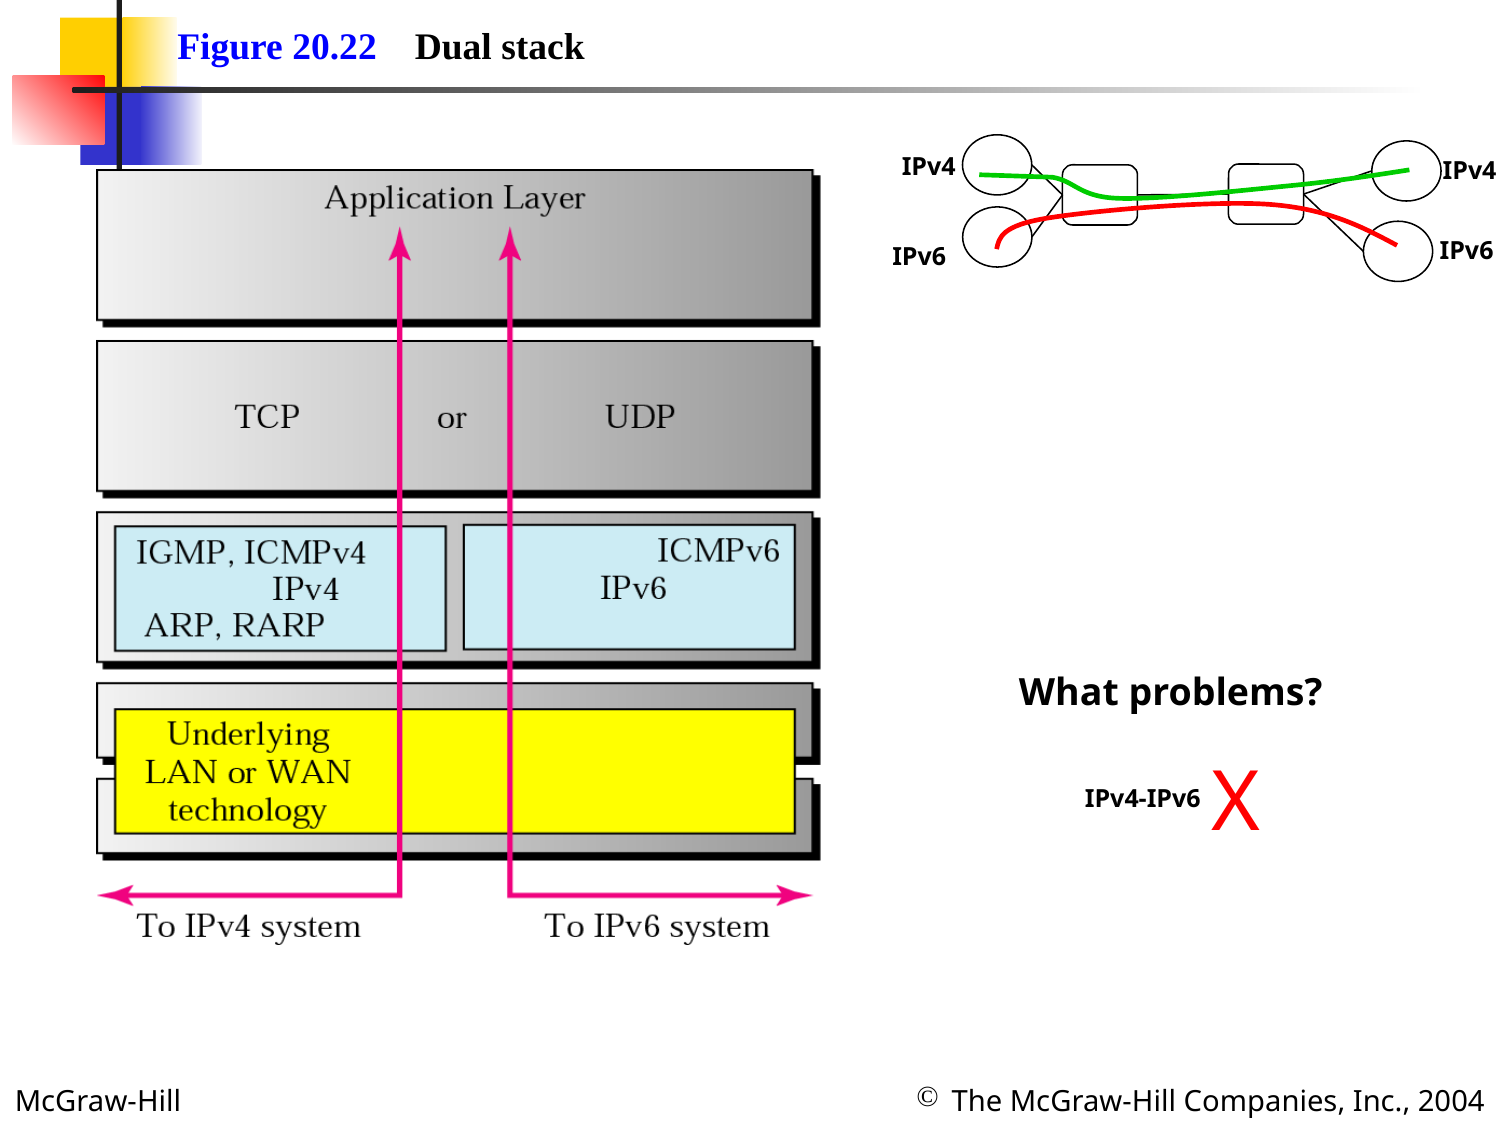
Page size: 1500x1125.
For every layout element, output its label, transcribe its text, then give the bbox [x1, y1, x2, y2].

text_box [1031, 194, 1063, 237]
text_box [1372, 169, 1410, 176]
text_box [1371, 140, 1430, 202]
text_box [122, 17, 145, 86]
text_box [80, 93, 116, 165]
text_box IPv6 [1424, 227, 1500, 273]
text_box [1063, 171, 1303, 199]
text_box [1063, 164, 1138, 173]
text_box What problems? [1004, 660, 1338, 721]
text_box [60, 17, 116, 86]
text_box [116, 0, 122, 87]
text_box [116, 93, 122, 169]
text_box IPv4 [1427, 147, 1500, 193]
picture [95, 169, 821, 946]
text_box [1364, 228, 1398, 246]
text_box [996, 203, 1303, 250]
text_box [1303, 194, 1364, 252]
text_box IPv4 [887, 143, 971, 189]
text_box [1031, 164, 1063, 194]
text_box IPv4-IPv6 [1069, 774, 1197, 820]
text_box [12, 75, 105, 145]
text_box [72, 87, 1423, 93]
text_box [1303, 170, 1372, 195]
text_box [1363, 221, 1424, 282]
text_box [971, 134, 1032, 195]
text_box [151, 17, 177, 86]
text_box [1229, 163, 1303, 171]
text_box [141, 93, 202, 165]
text_box [1063, 181, 1138, 215]
text_box Figure 20.22 Dual stack [162, 14, 1100, 75]
text_box X [1197, 739, 1276, 855]
text_box IPv6 [877, 233, 962, 279]
text_box [962, 206, 1029, 268]
text_box [122, 93, 141, 165]
text_box [1228, 185, 1303, 208]
